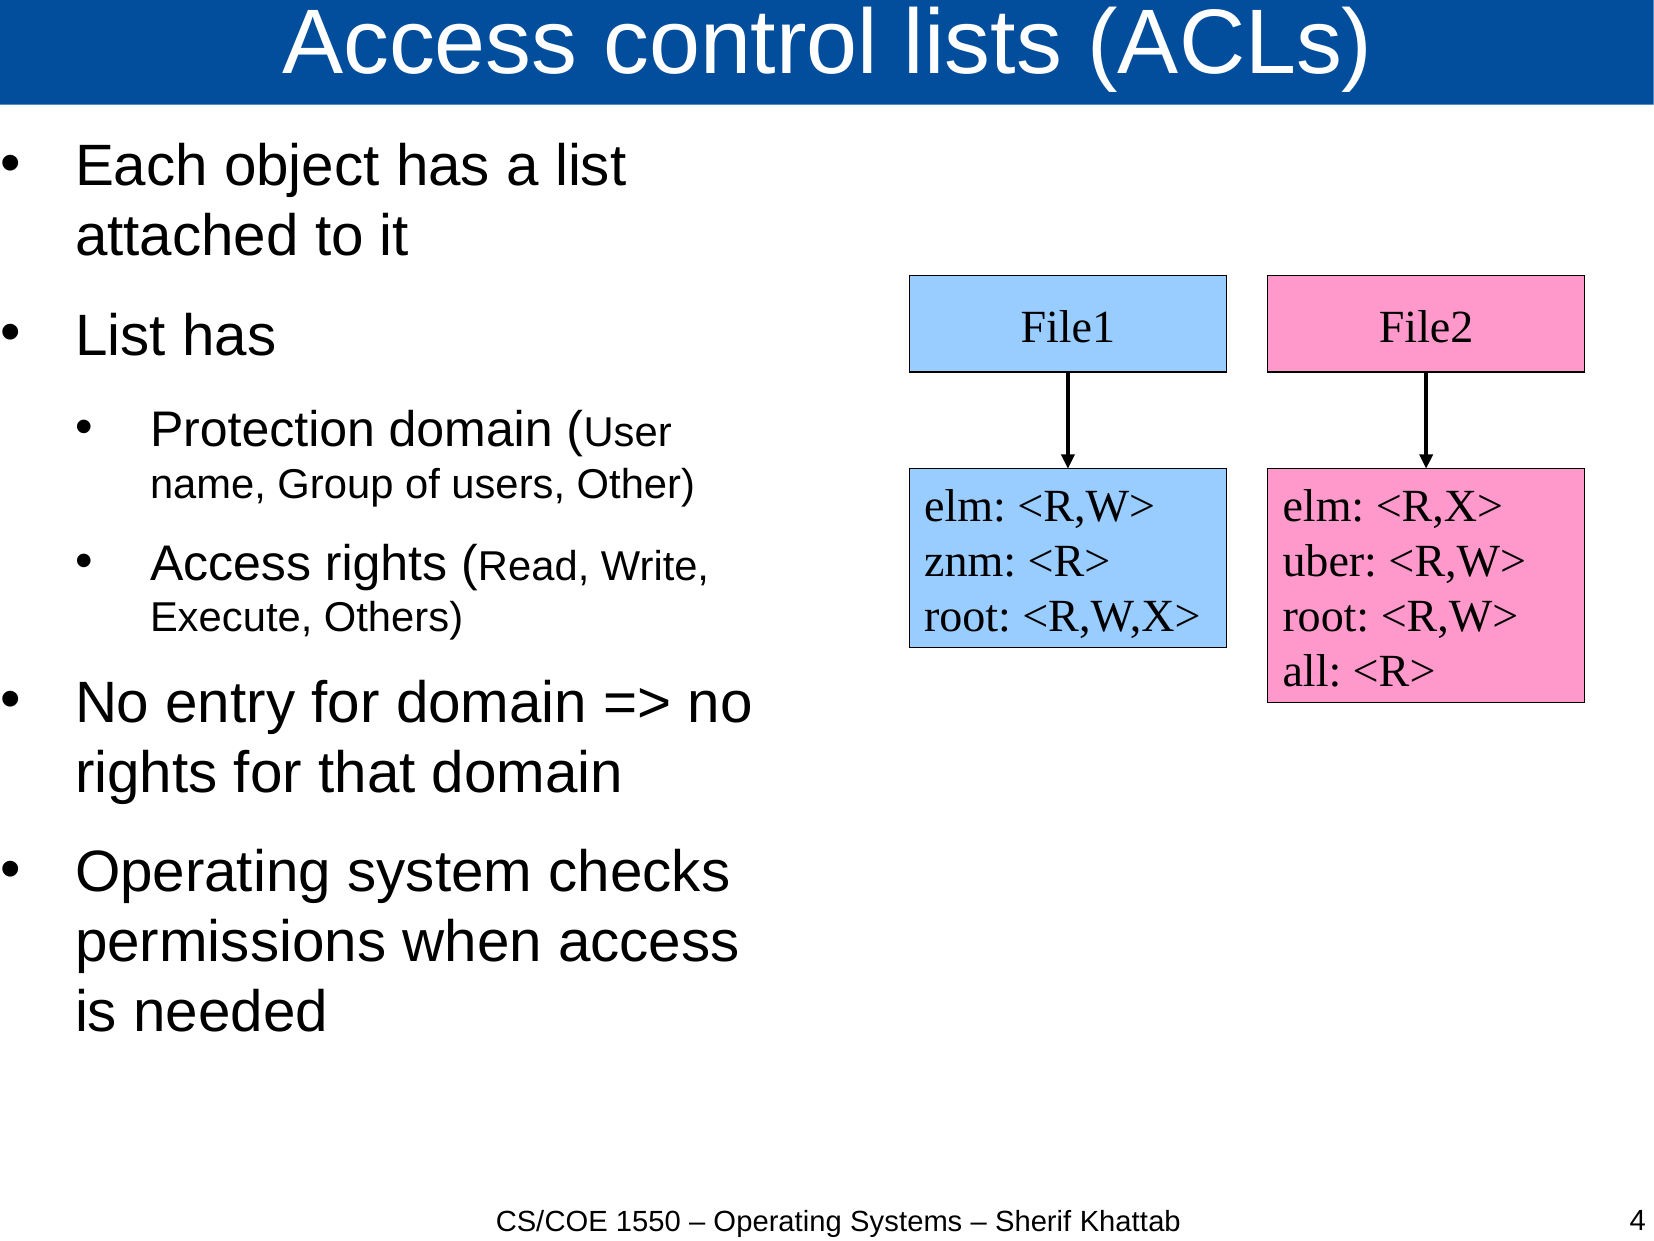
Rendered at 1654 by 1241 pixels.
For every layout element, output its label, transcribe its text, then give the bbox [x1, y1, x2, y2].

footer CS/COE 1550 – Operating Systems – Sherif Khattab [460, 1201, 1217, 1241]
text_box elm: <R,X> uber: <R,W> root: <R,W> all: <R> [1267, 468, 1585, 703]
text_box elm: <R,W> znm: <R> root: <R,W,X> [909, 468, 1227, 648]
title Access control lists (ACLs) [0, 0, 1654, 105]
text_box File1 [909, 275, 1227, 372]
text_box File2 [1267, 275, 1585, 372]
slide_number 4 [1265, 1200, 1647, 1241]
list Each object has a list attached to it List has Protection domain (User name, Group of users, Other) Access rights (Read, Write, Execute, Others) No entry for domain => no rights for that domain Operating system checks permissions when access is needed [0, 127, 798, 1195]
